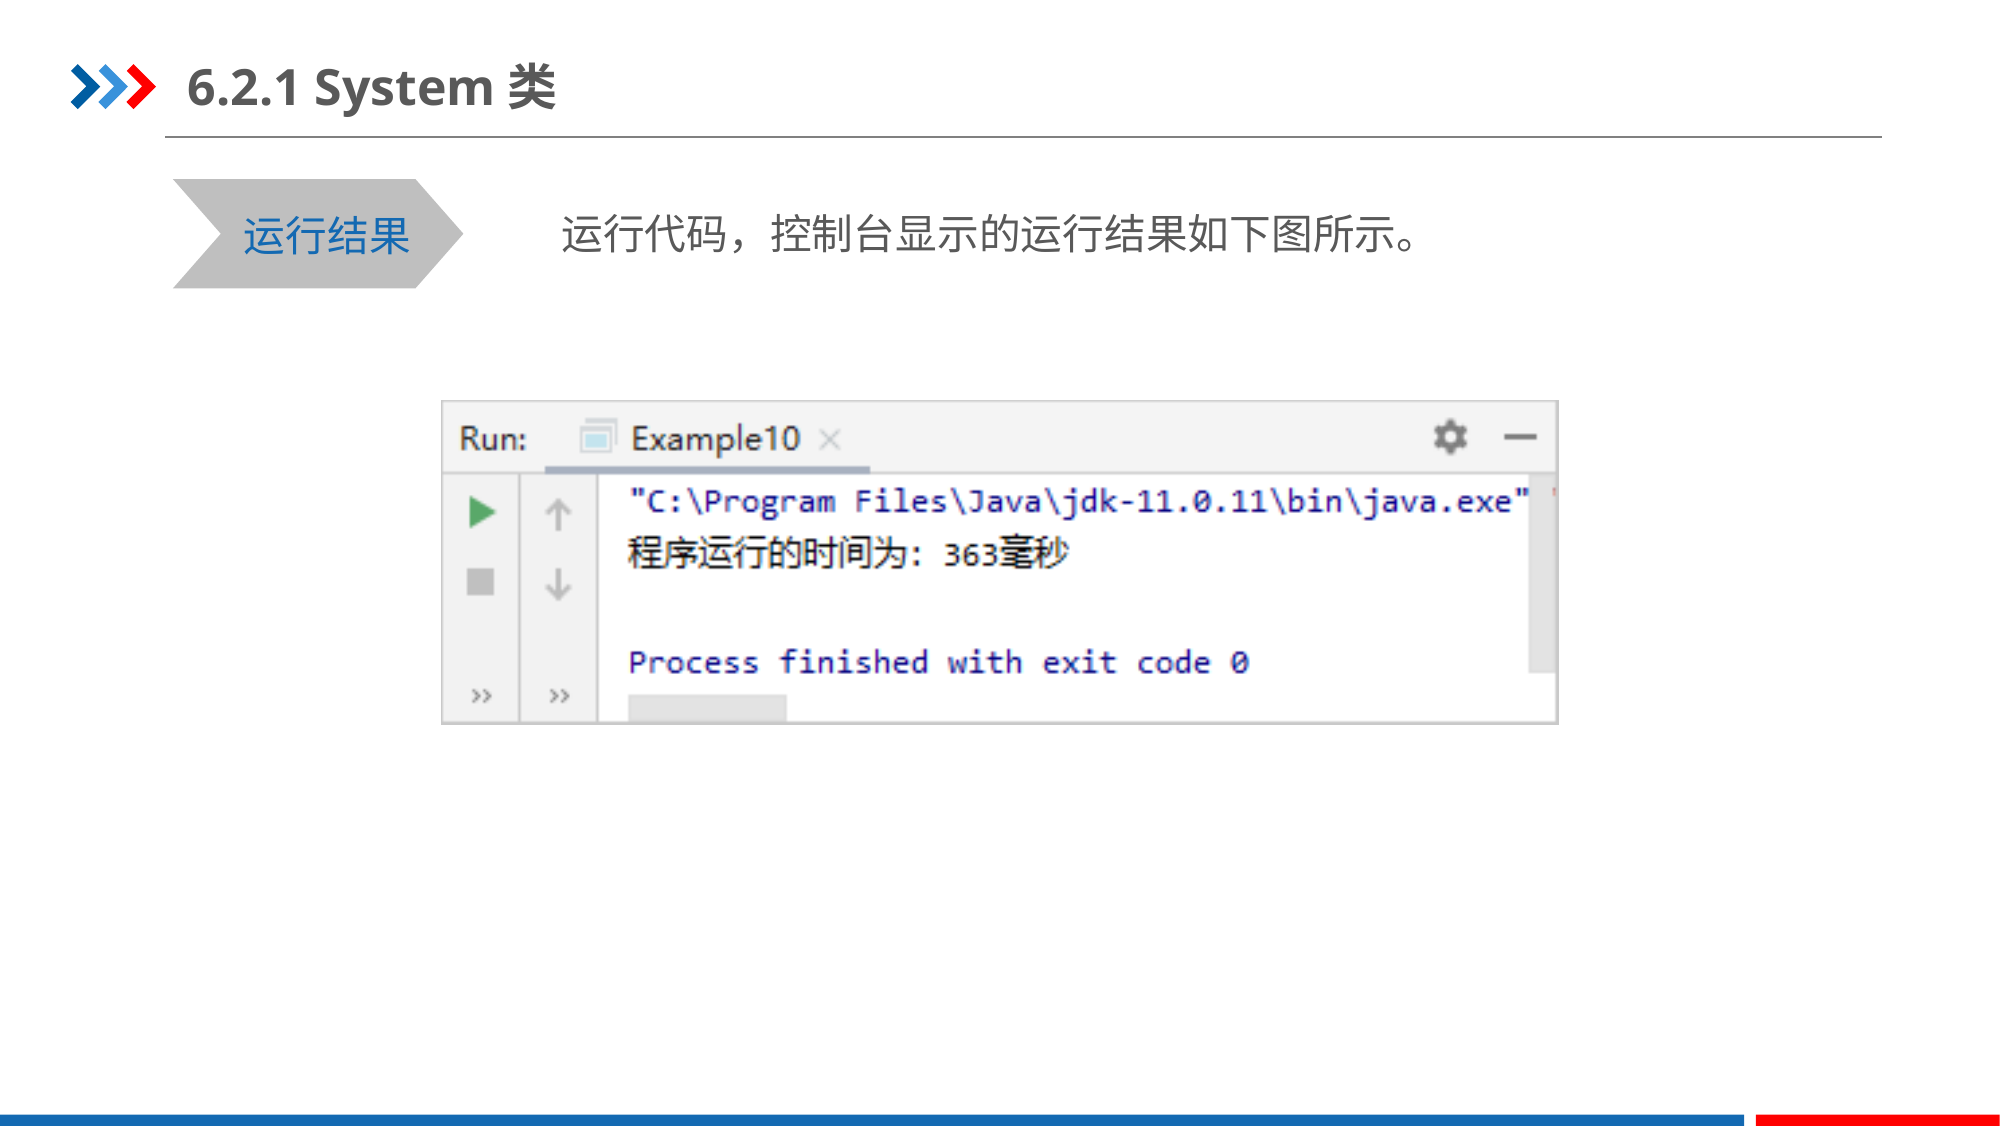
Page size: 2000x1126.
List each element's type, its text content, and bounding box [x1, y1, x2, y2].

text_box [172, 179, 464, 289]
text_box 运行代码，控制台显示的运行结果如下图所示。 [546, 201, 1453, 266]
text_box 运行结果 [229, 202, 426, 267]
text_box 6.2.1 System类 [187, 43, 827, 127]
picture [440, 399, 1559, 726]
